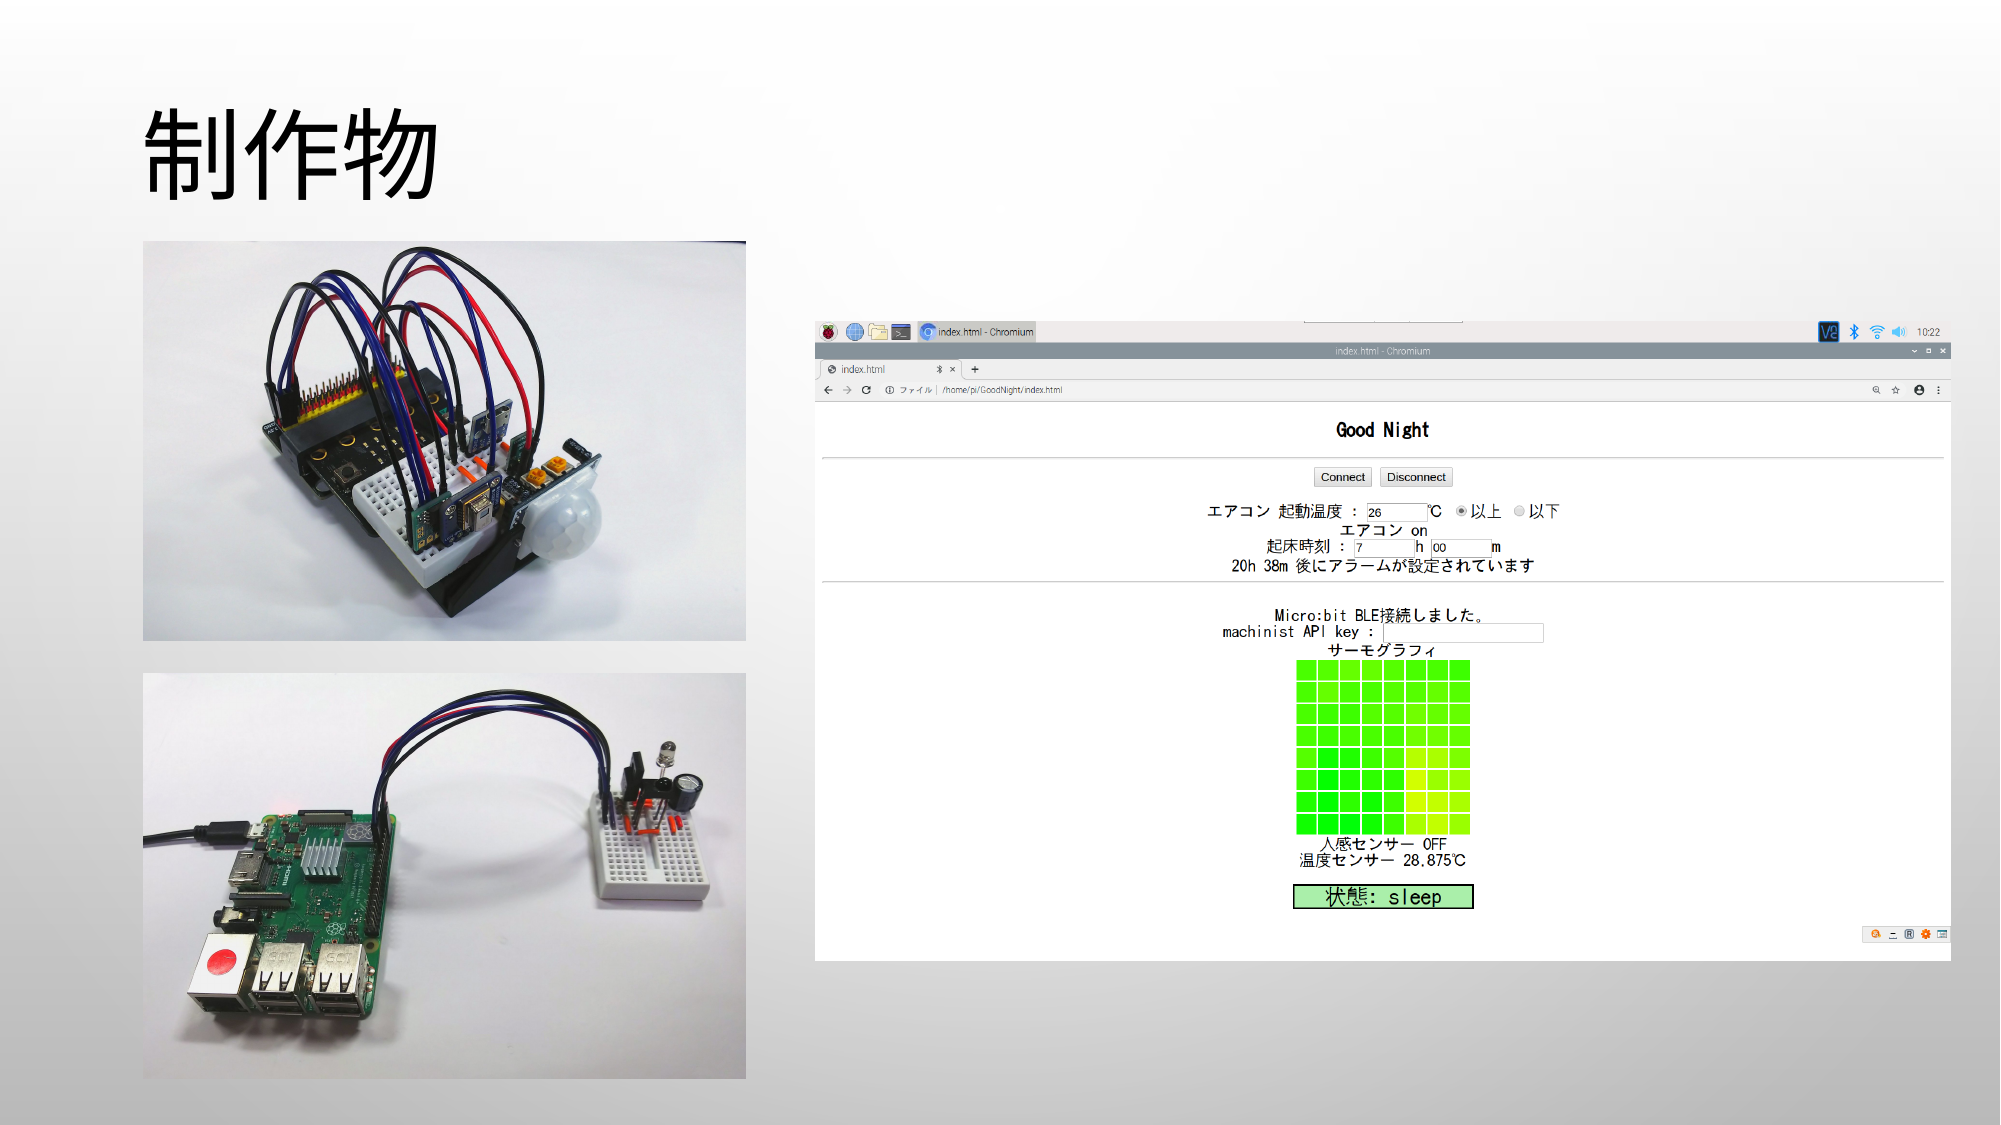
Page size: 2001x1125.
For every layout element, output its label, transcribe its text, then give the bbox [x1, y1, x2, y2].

picture [0, 0, 2000, 1125]
text_box 制作物 [126, 85, 1449, 220]
